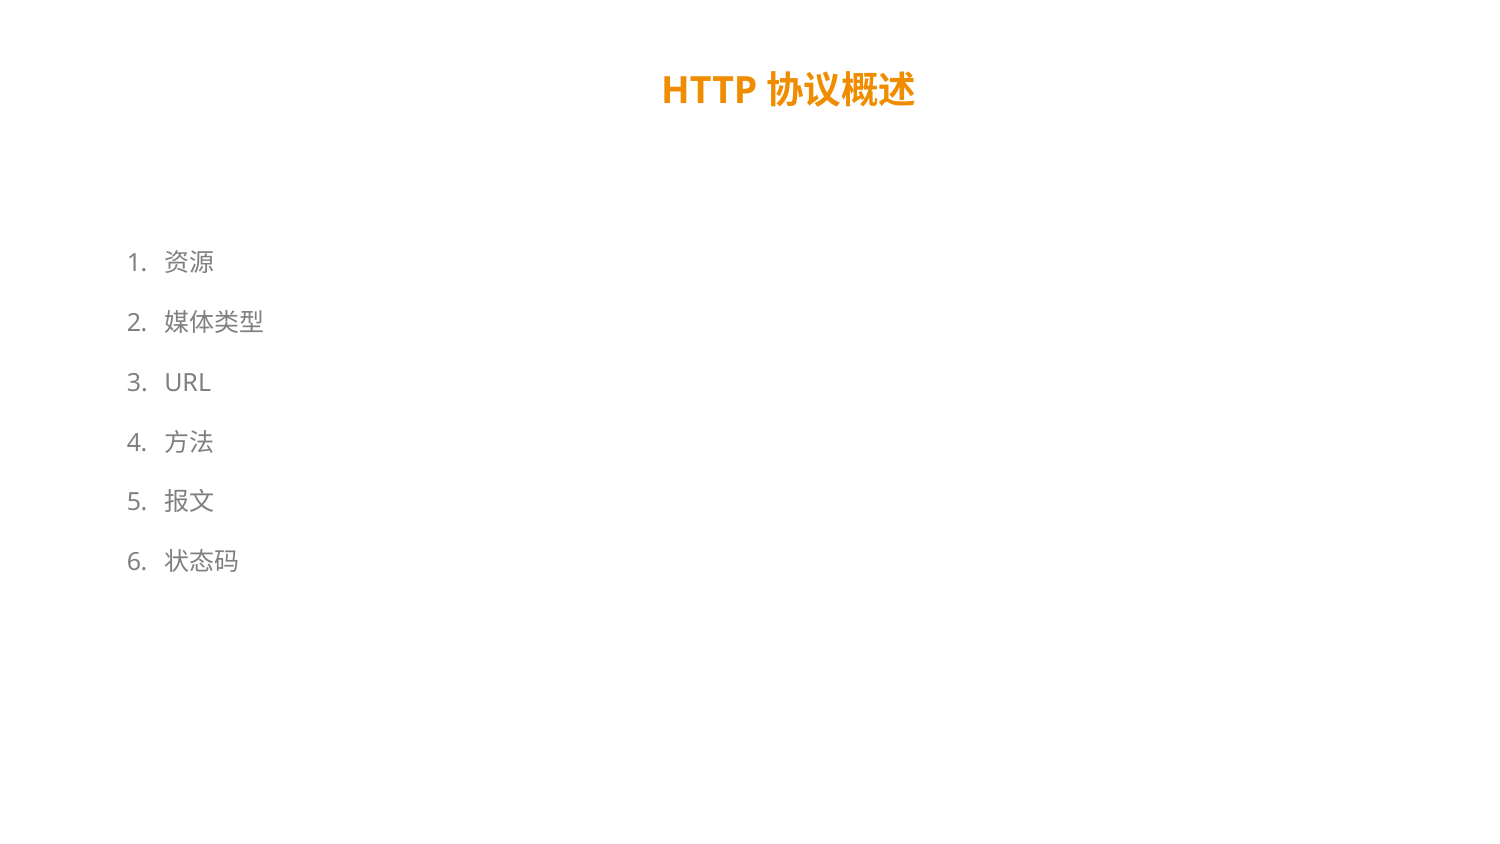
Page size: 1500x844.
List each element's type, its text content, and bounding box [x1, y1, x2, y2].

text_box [567, 58, 1011, 133]
text_box 资源 媒体类型 URL 方法 报文 状态码 [112, 209, 1376, 584]
